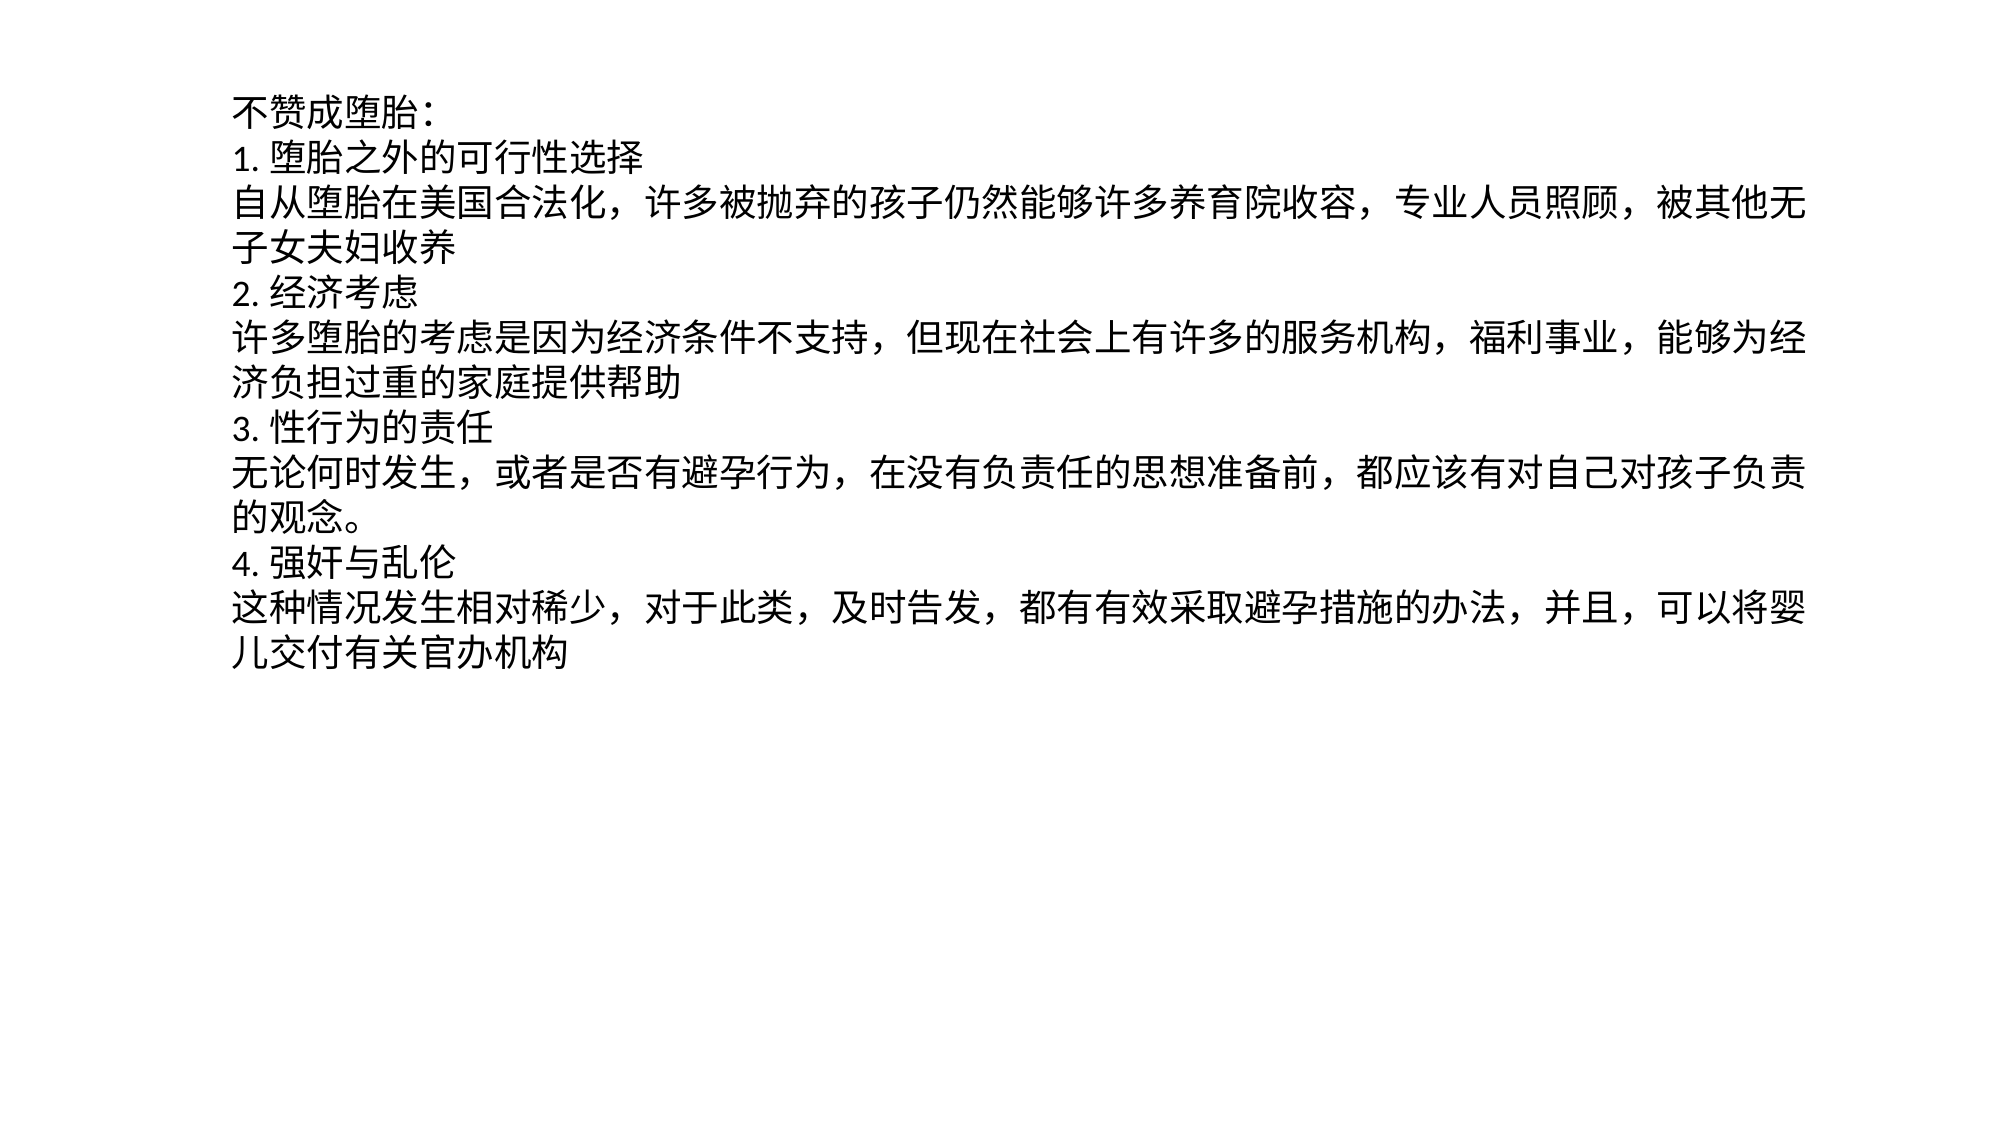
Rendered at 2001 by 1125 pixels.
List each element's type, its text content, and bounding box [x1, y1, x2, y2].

text_box 不赞成堕胎： 1.堕胎之外的可行性选择 自从堕胎在美国合法化，许多被抛弃的孩子仍然能够许多养育院收容，专业人员照顾，被其他无子女夫妇收养 2.经济考虑 许多堕胎的考虑是因为经济条件不支持，但现在社会上有许多的服务机构，福利事业，能够为经济负担过重的家庭提供帮助 3.性行为的责任 无论何时发生，或者是否有避孕行为，在没有负责任的思想准备前，都应该有对自己对孩子负责的观念。 4.强奸与乱伦 这种情况发生相对稀少，对于此类，及时告发，都有有效采取避孕措施的办法，并且，可以将婴儿交付有关官办机构 [216, 81, 1850, 727]
